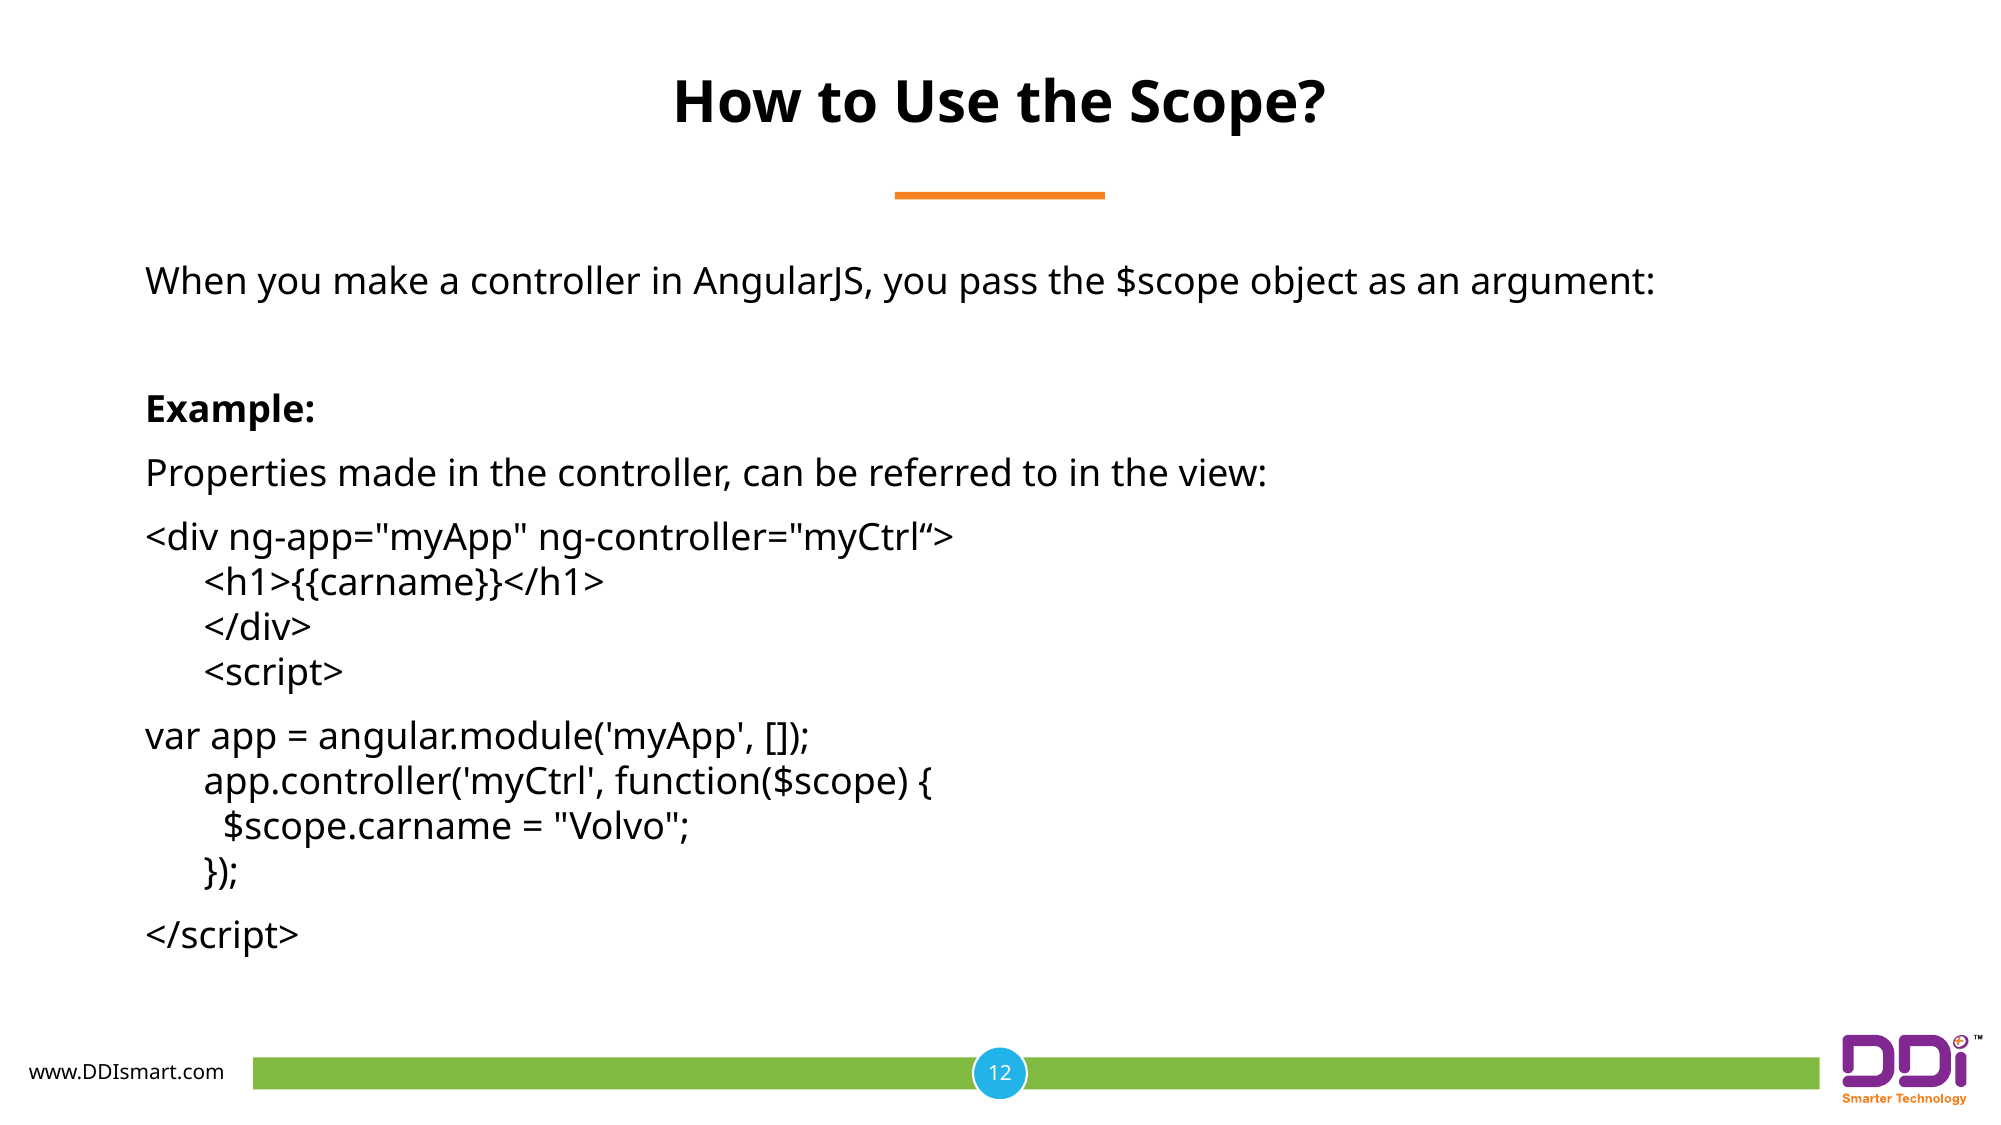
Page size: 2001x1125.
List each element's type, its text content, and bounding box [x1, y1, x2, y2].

title How to Use the Scope? [47, 28, 1953, 179]
list When you make a controller in AngularJS, you pass the $scope object as an argument: Example: Properties made in the controller, can be referred to in the view: <div ng-app="myApp" ng-controller="myCtrl“> <h1>{{carname}}</h1> </div> <script> var app = angular.module('myApp', []); app.controller('myCtrl', function($scope) { $scope.carname = "Volvo"; }); </script> [130, 250, 1870, 964]
